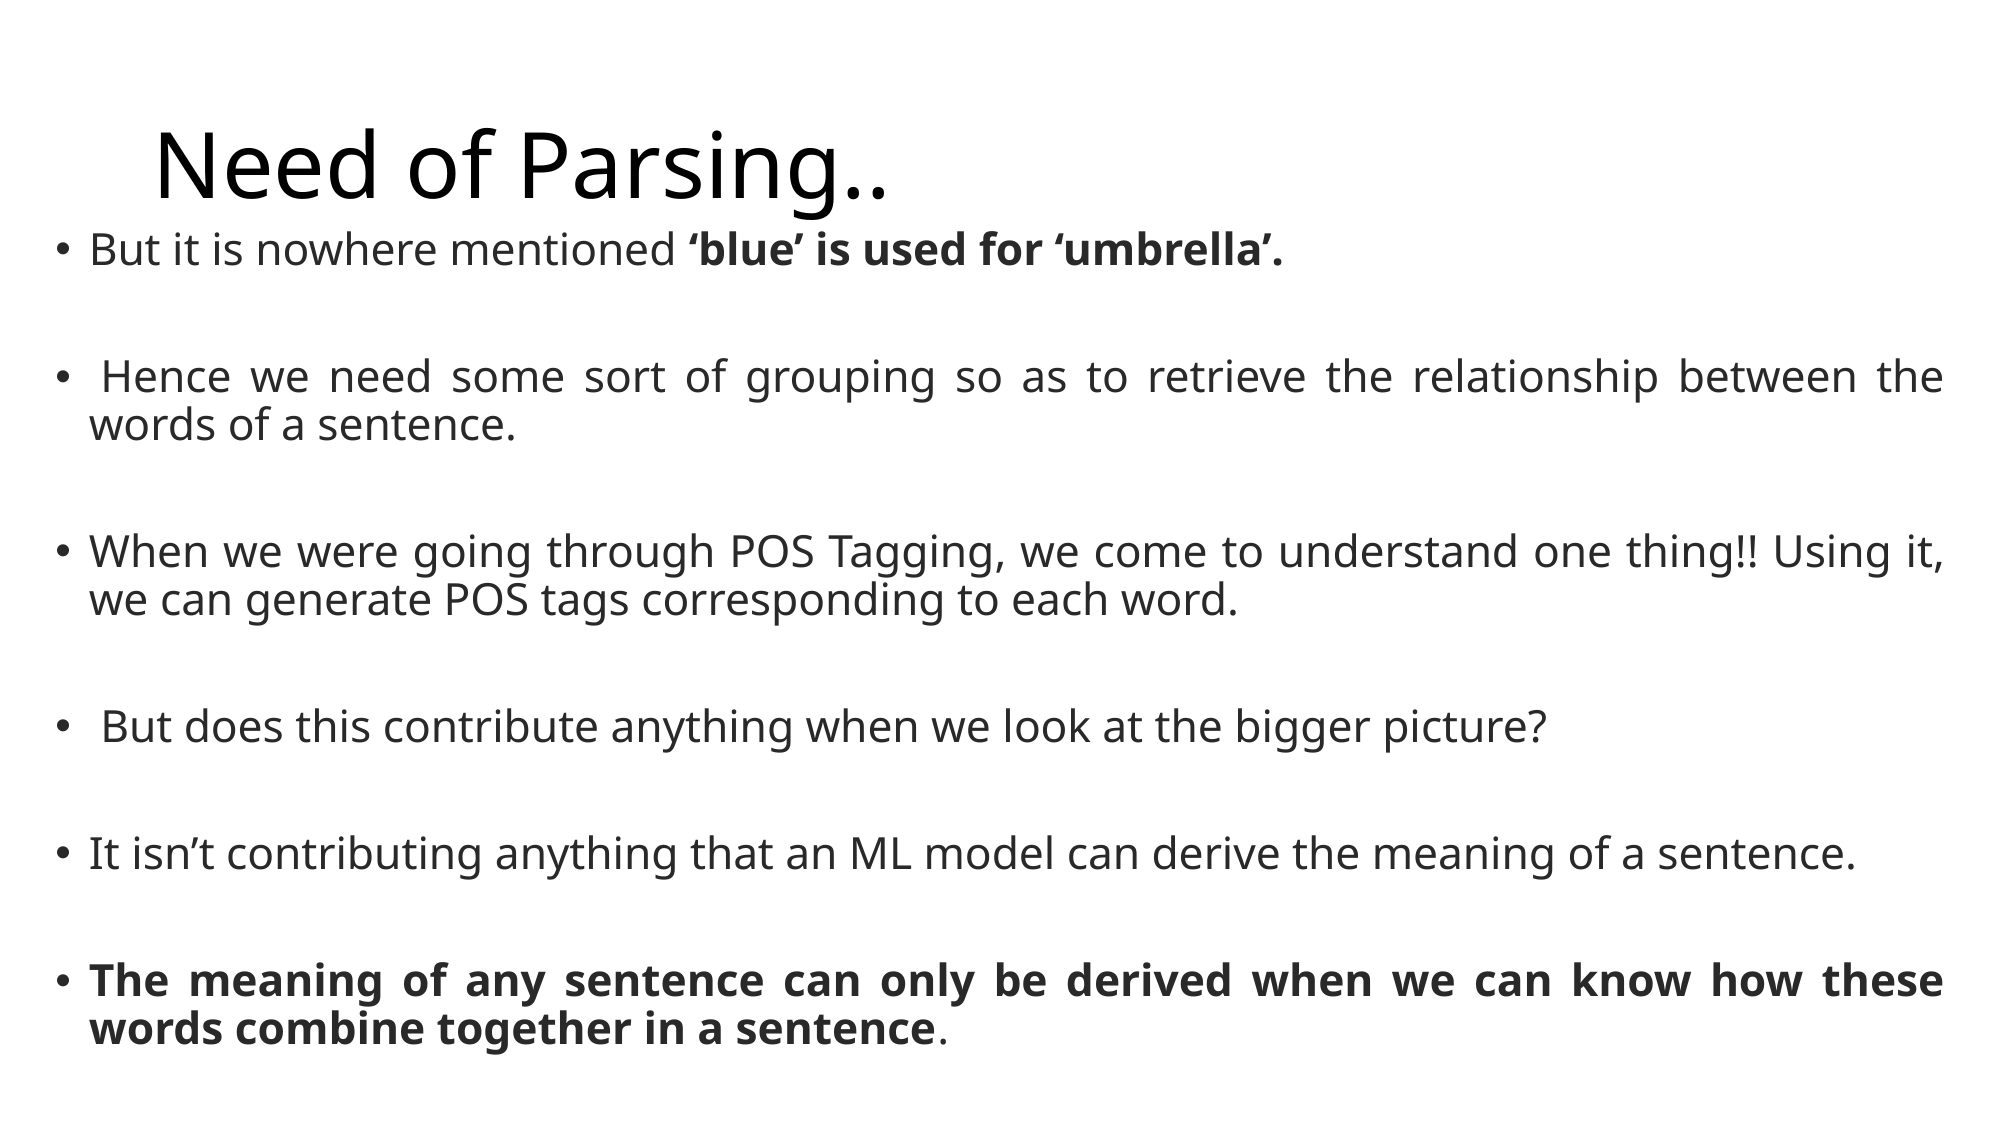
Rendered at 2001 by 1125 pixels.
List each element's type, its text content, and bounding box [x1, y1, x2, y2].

title Need of Parsing.. [137, 59, 1863, 220]
list But it is nowhere mentioned ‘blue’ is used for ‘umbrella’. Hence we need some sort of grouping so as to retrieve the relationship between the words of a sentence. When we were going through POS Tagging, we come to understand one thing!! Using it, we can generate POS tags corresponding to each word. But does this contribute anything when we look at the bigger picture? It isn’t contributing anything that an ML model can derive the meaning of a sentence. The meaning of any sentence can only be derived when we can know how these words combine together in a sentence. [40, 220, 1962, 1066]
